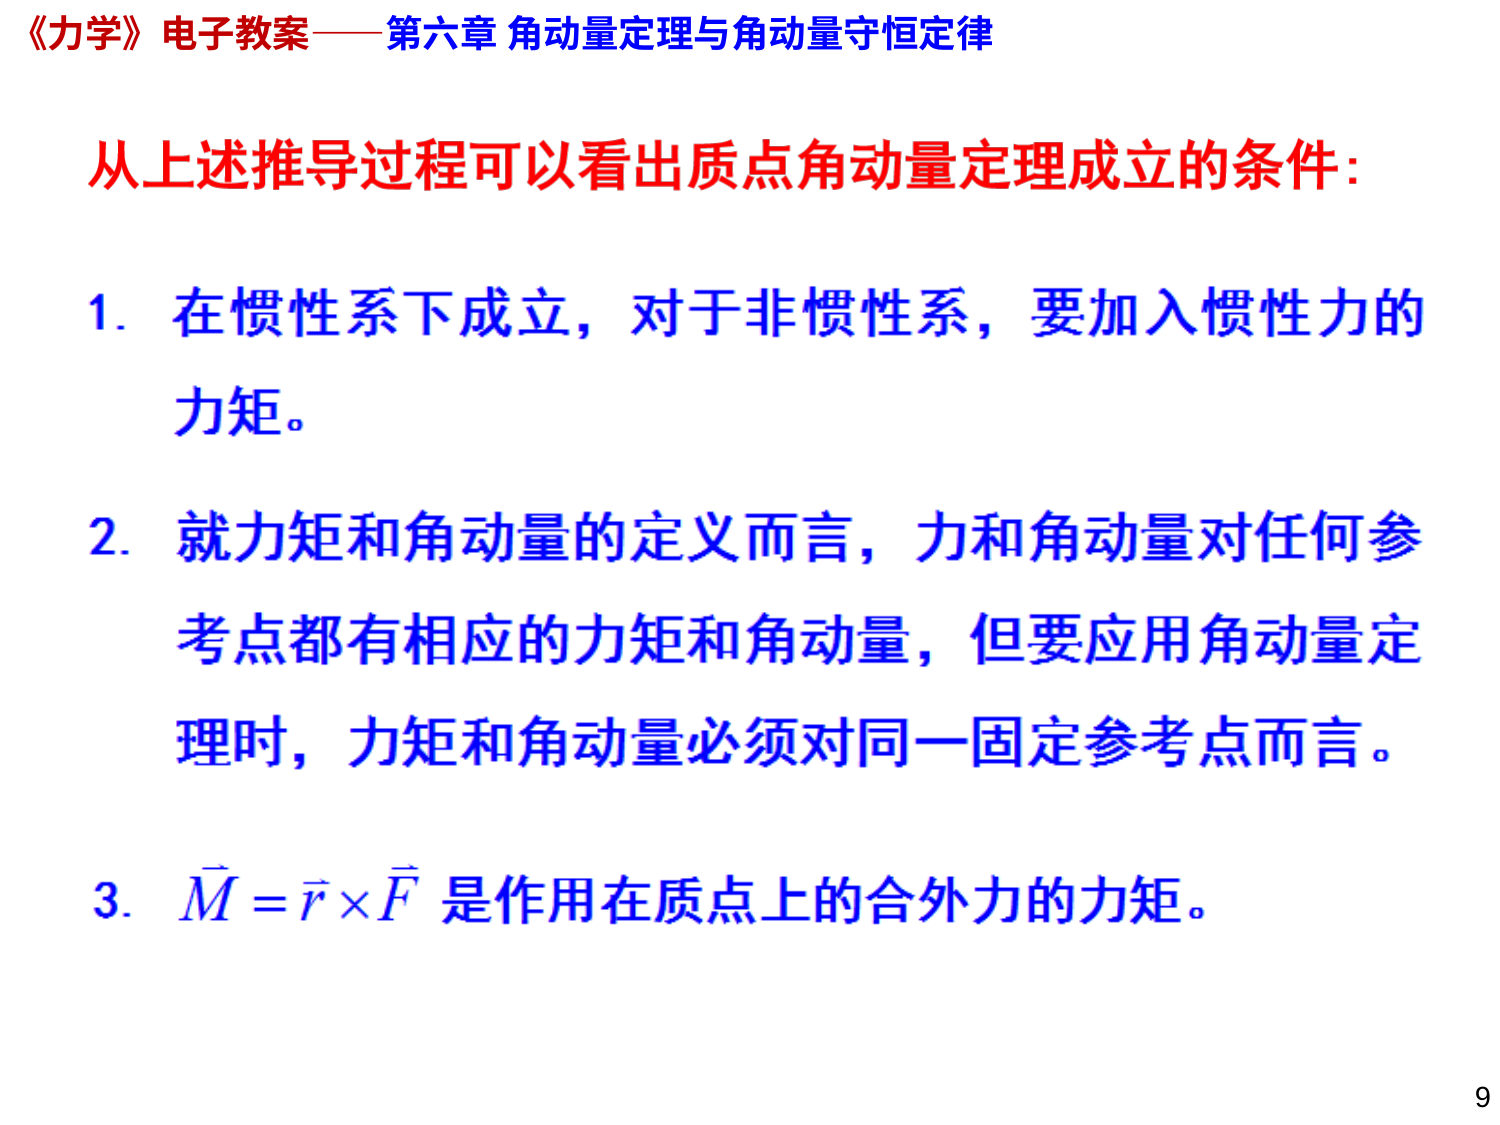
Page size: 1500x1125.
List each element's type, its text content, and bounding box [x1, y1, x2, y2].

picture [66, 491, 1460, 788]
picture [52, 111, 1426, 228]
picture [76, 255, 1459, 446]
picture [78, 857, 1237, 960]
slide_number 9 [1155, 1070, 1500, 1117]
